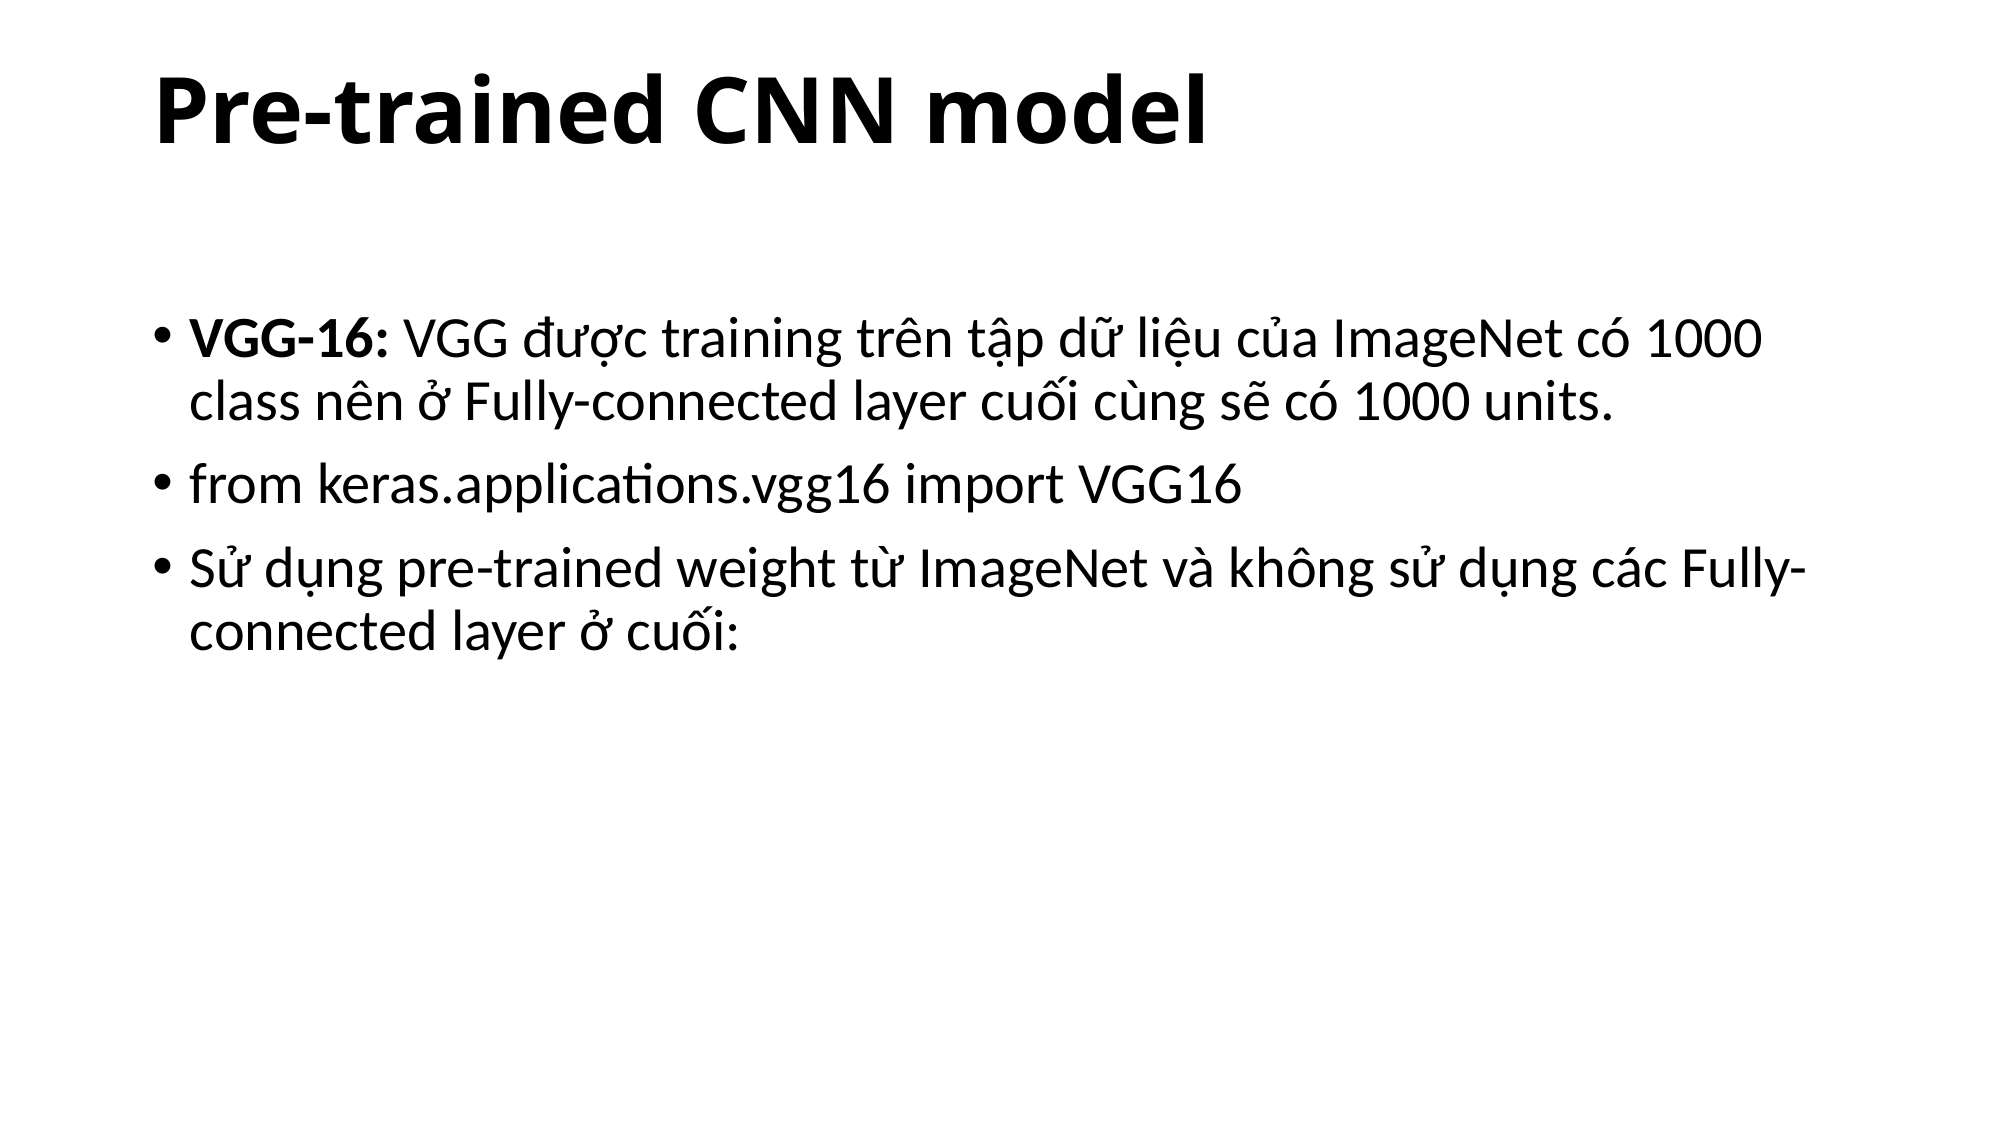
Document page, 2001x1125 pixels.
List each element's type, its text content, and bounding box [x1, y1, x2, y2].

list VGG-16: VGG được training trên tập dữ liệu của ImageNet có 1000 class nên ở Fully-connected layer cuối cùng sẽ có 1000 units. from keras.applications.vgg16 import VGG16 Sử dụng pre-trained weight từ ImageNet và không sử dụng các Fully-connected layer ở cuối: [137, 299, 1863, 1014]
title Pre-trained CNN model [137, 59, 1863, 278]
